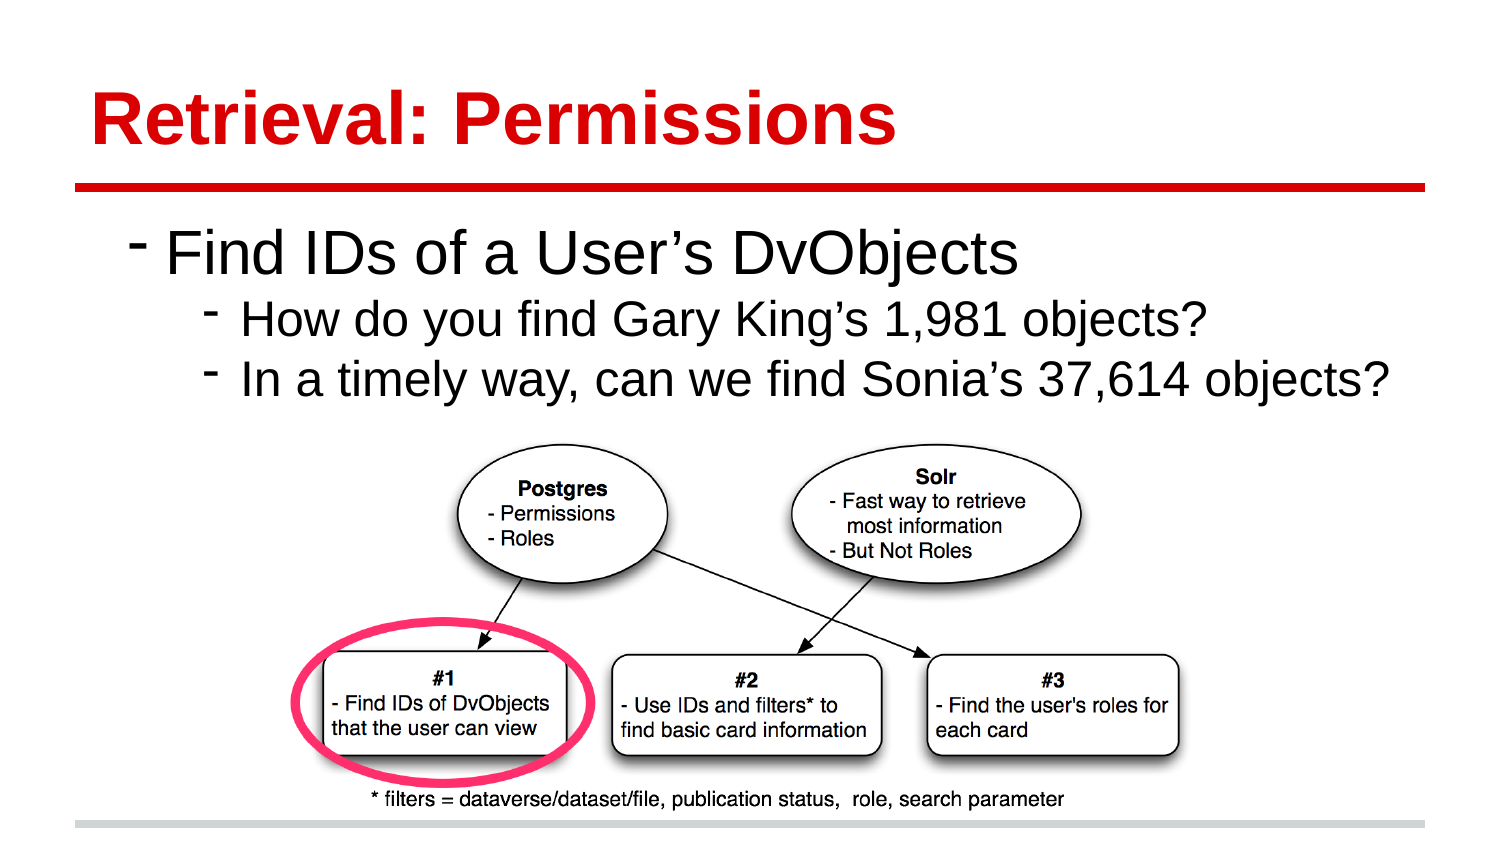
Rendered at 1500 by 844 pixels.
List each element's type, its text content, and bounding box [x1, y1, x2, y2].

list Find IDs of a User’s DvObjects How do you find Gary King’s 1,981 objects? In a timely way, can we find Sonia’s 37,614 objects? [75, 196, 1425, 808]
title Retrieval: Permissions [75, 33, 1425, 175]
picture [288, 426, 1212, 819]
